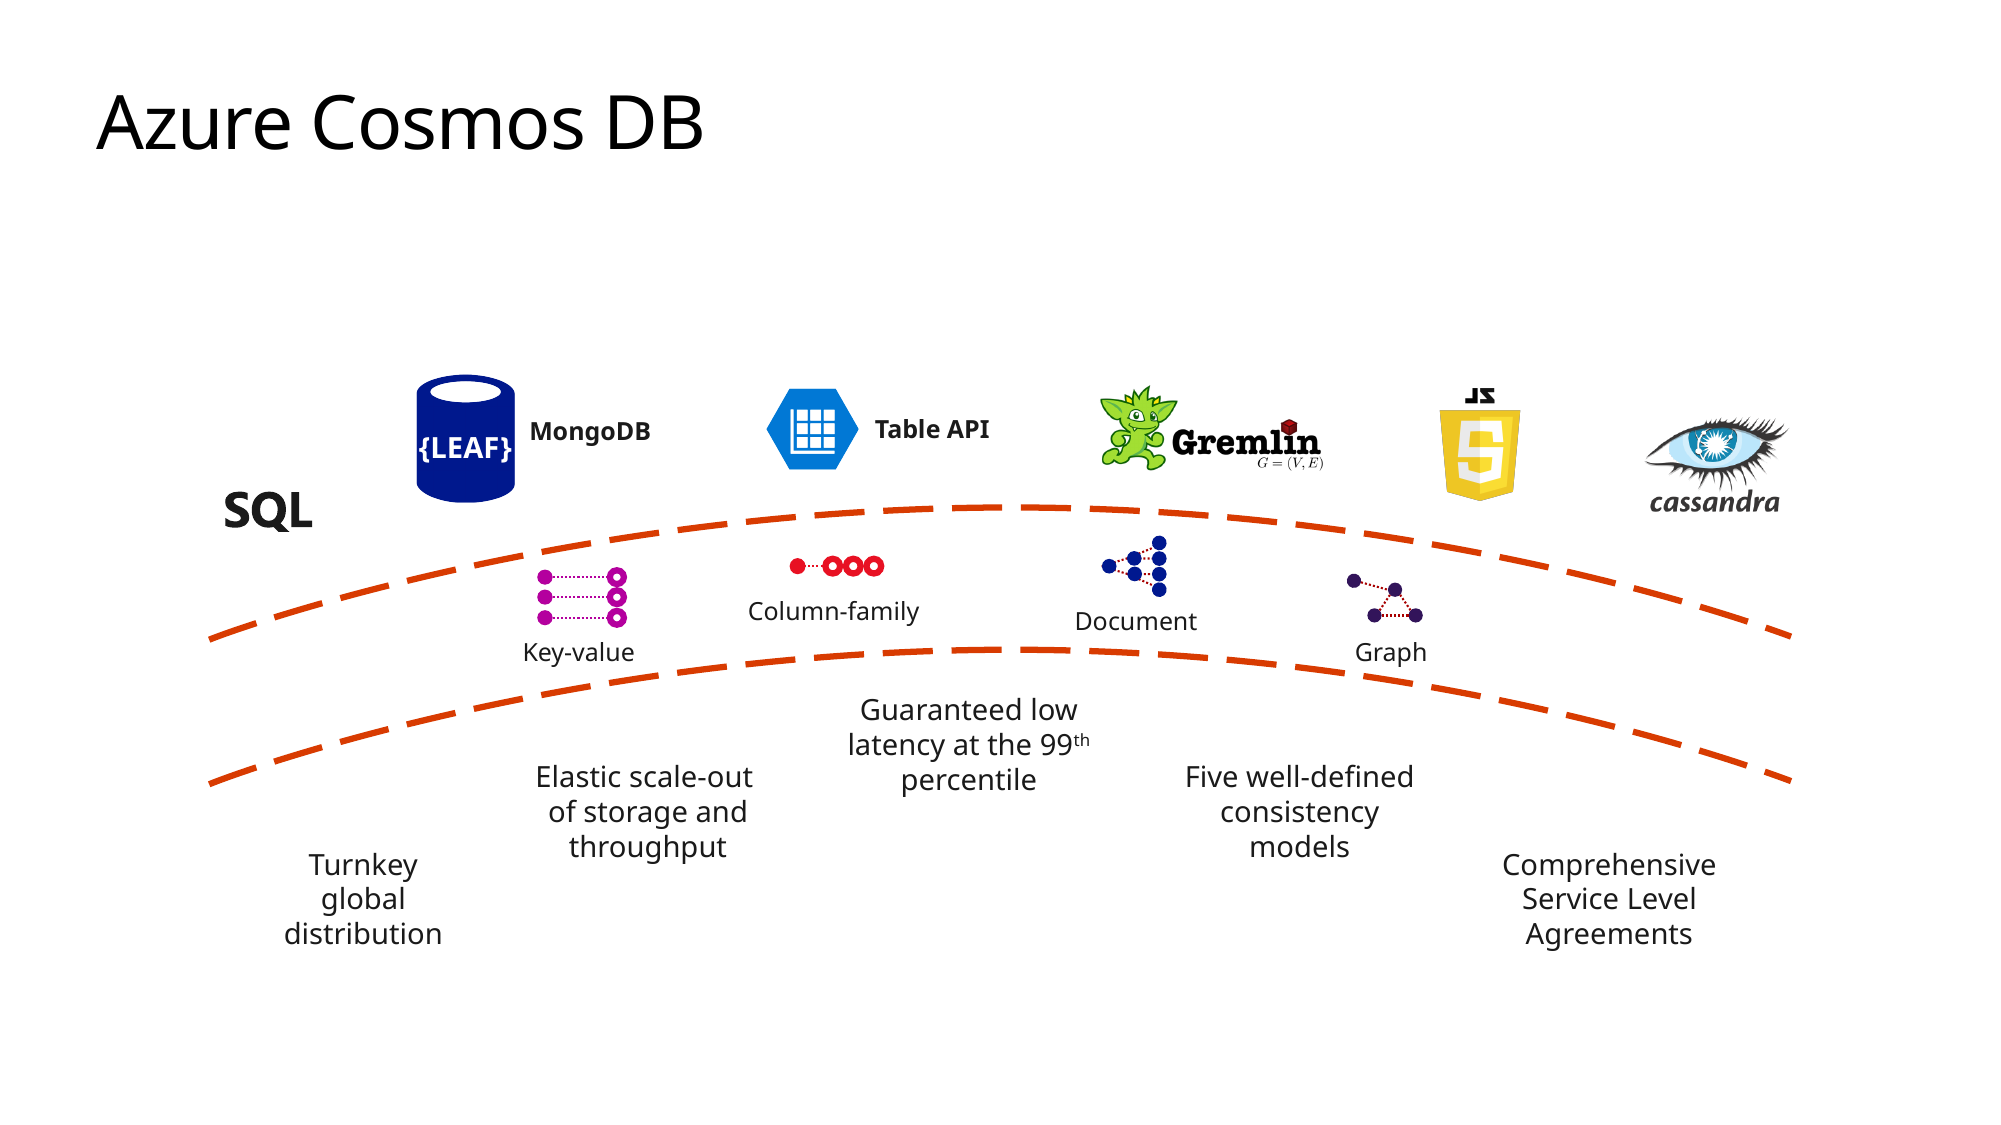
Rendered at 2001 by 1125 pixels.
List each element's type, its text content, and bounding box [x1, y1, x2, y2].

title Azure Cosmos DB [96, 75, 1904, 166]
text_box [208, 374, 1792, 960]
